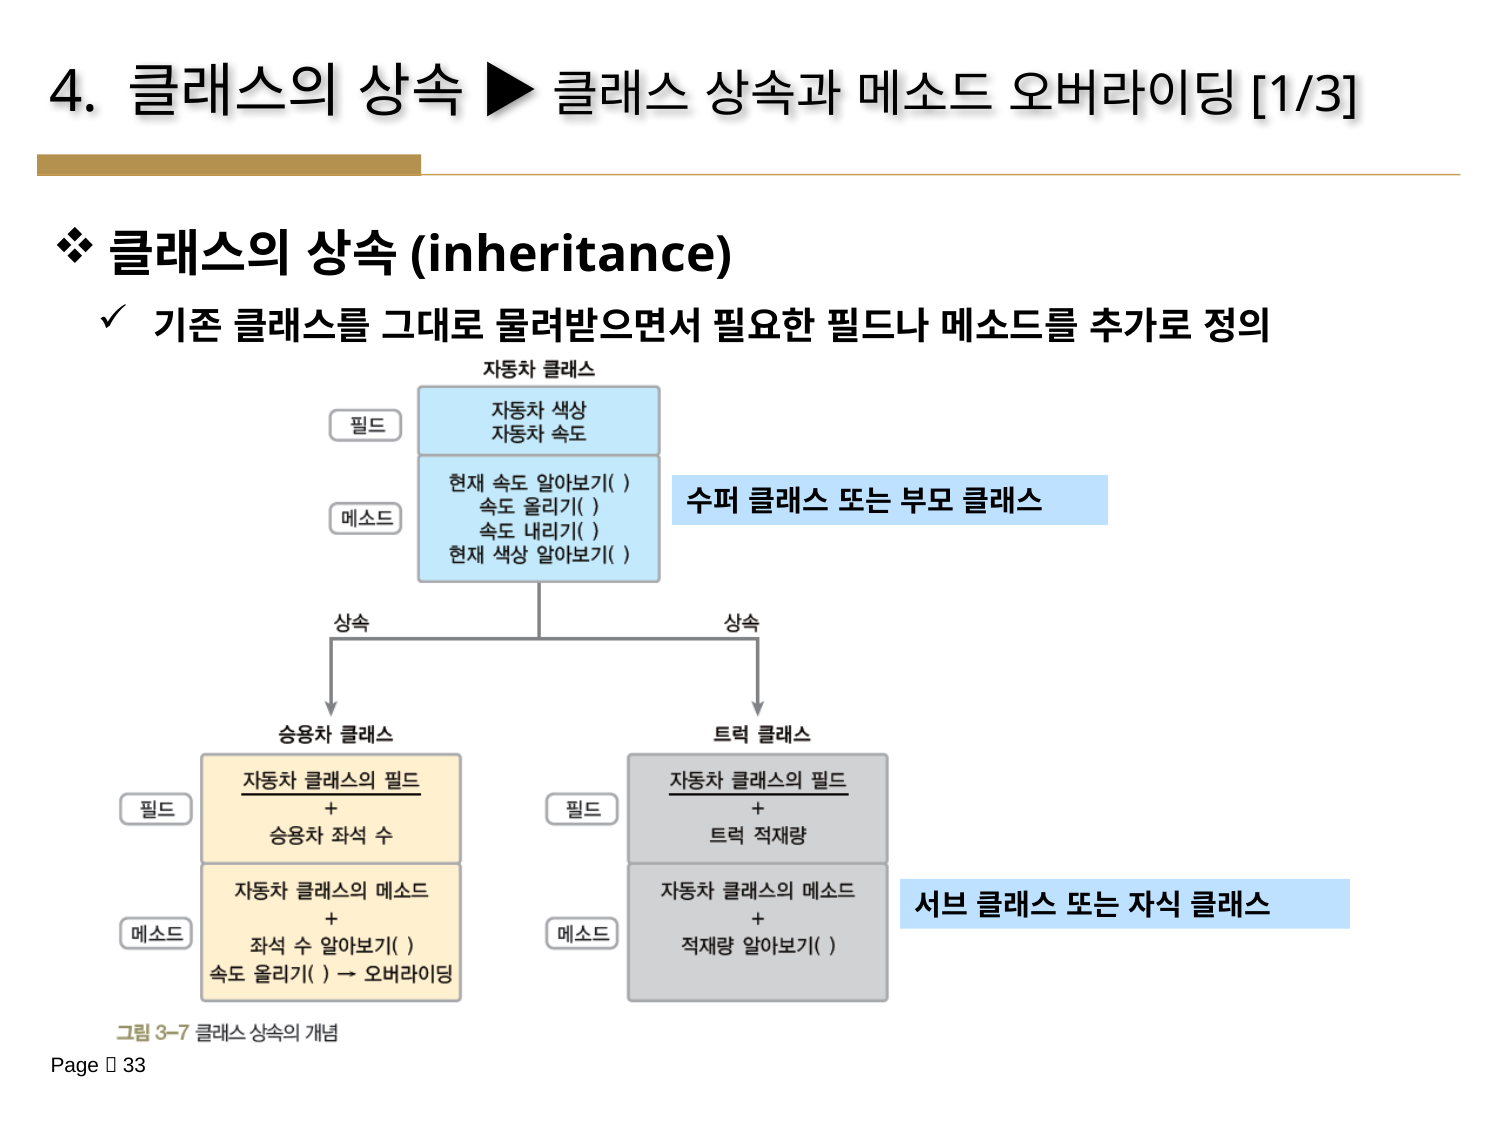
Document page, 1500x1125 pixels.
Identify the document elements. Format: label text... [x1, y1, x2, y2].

text_box 수퍼 클래스 또는 부모 클래스 [902, 475, 1109, 525]
picture [105, 353, 898, 1047]
title 4. 클래스의 상속 ▶ 클래스 상속과 메소드 오버라이딩[1/3] [48, 53, 1480, 161]
list 클래스의 상속(inheritance) 기존 클래스를 그대로 물려받으면서 필요한 필드나 메소드를 추가로 정의 [8, 221, 1480, 1008]
text_box 서브 클래스 또는 자식 클래스 [902, 878, 1350, 929]
